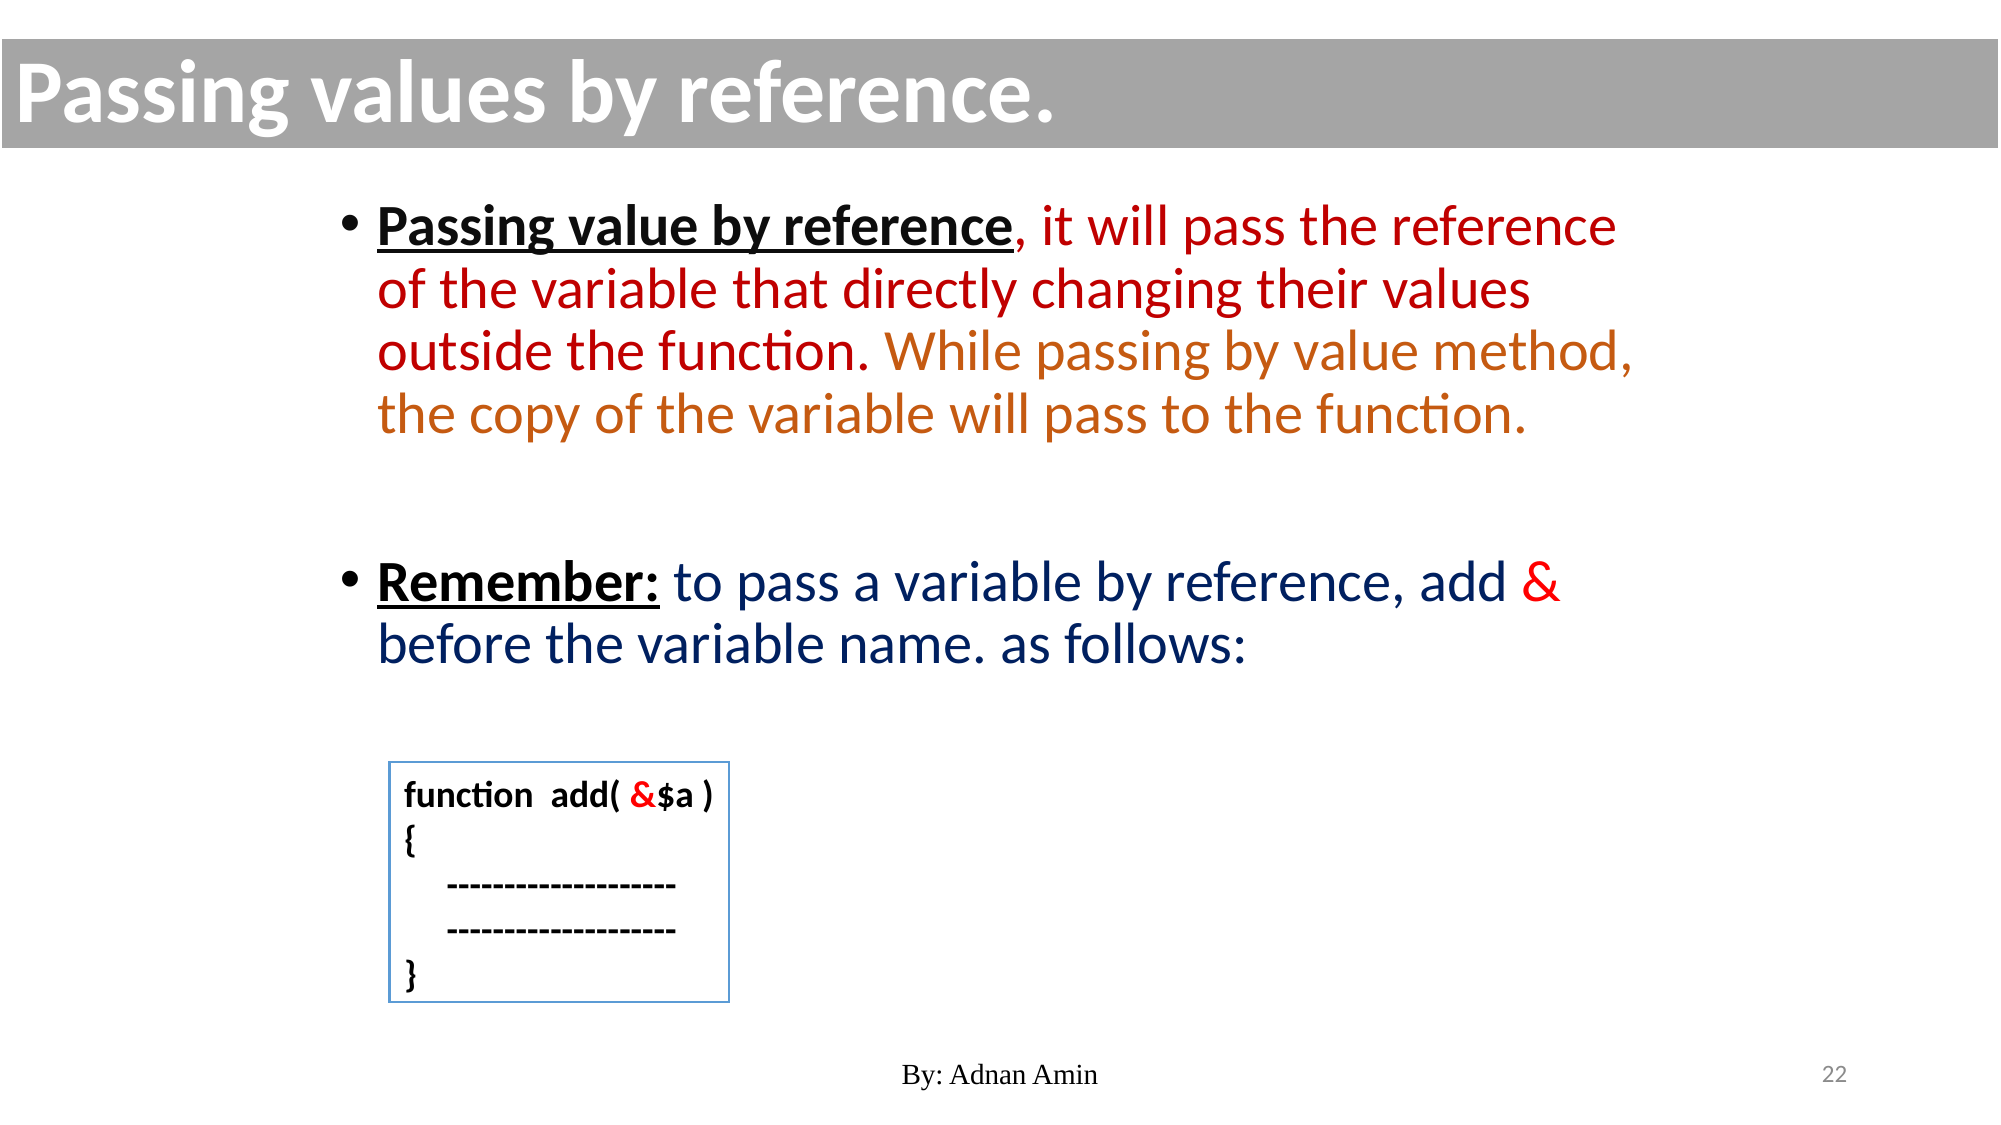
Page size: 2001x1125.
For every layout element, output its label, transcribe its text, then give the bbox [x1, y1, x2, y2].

slide_number 22 [1412, 1042, 1863, 1103]
title Passing values by reference. [0, 36, 2000, 151]
text_box function add( &$a ) { -------------------- -------------------- } [388, 761, 730, 1003]
footer By: Adnan Amin [662, 1042, 1338, 1103]
list Passing value by reference, it will pass the reference of the variable that directly changing their values outside the function. While passing by value method, the copy of the variable will pass to the function. Remember: to pass a variable by reference, add & before the variable name. as follows: [324, 187, 1675, 738]
